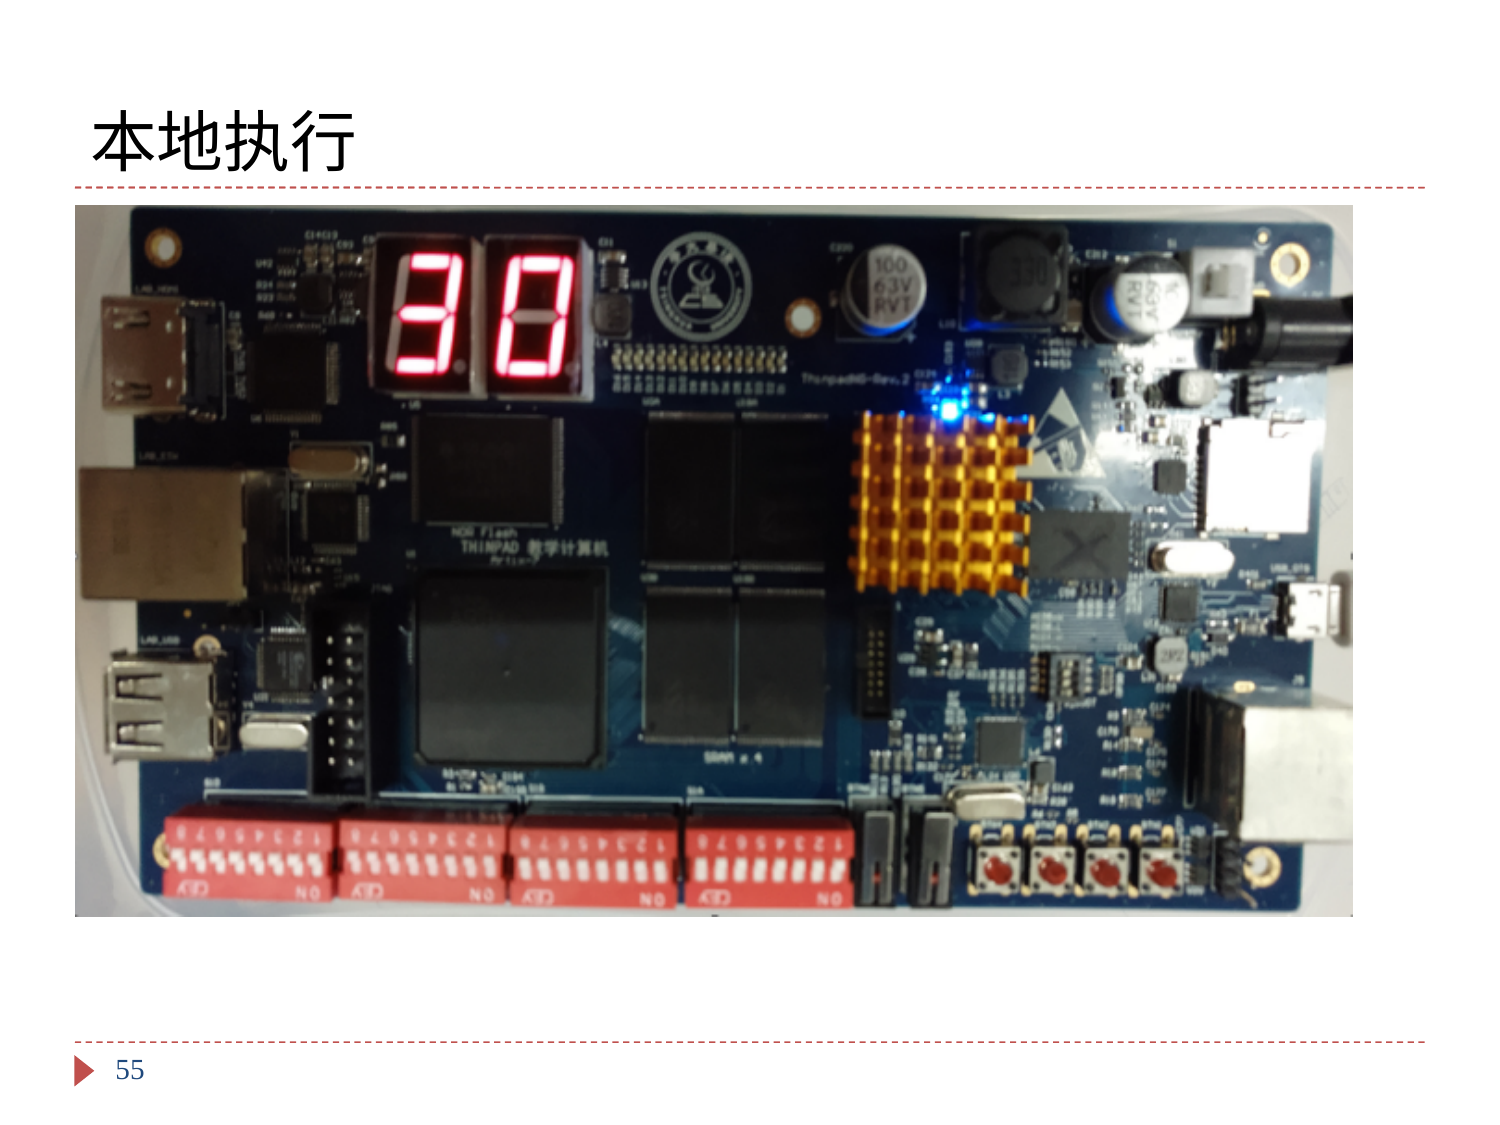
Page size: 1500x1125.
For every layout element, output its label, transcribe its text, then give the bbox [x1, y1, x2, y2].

title 本地执行 [75, 24, 1425, 188]
slide_number 55 [100, 1042, 426, 1103]
picture [75, 205, 1353, 918]
